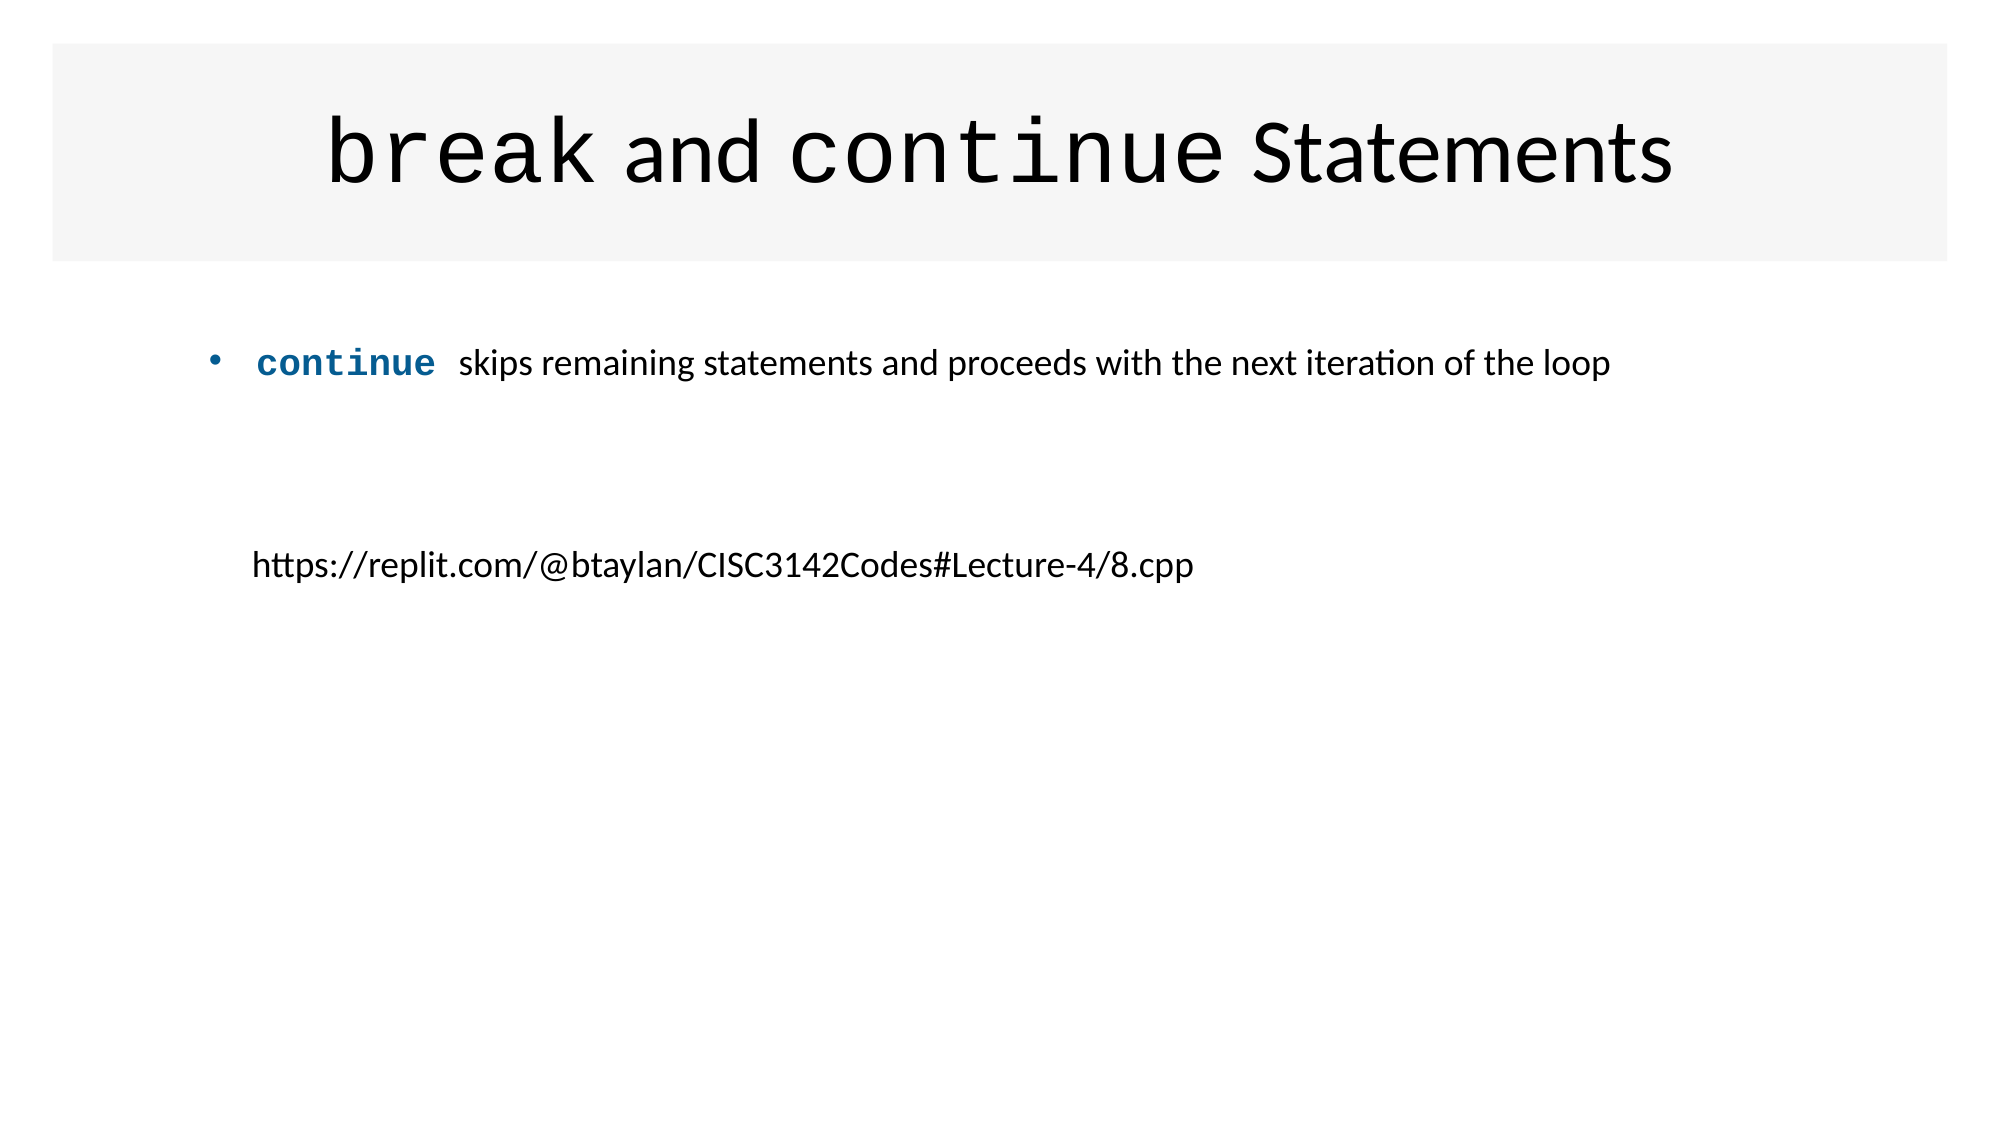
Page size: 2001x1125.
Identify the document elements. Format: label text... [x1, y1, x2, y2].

title break and continue Statements [52, 43, 1948, 262]
text_box continue skips remaining statements and proceeds with the next iteration of the loop [194, 330, 1713, 390]
text_box https://replit.com/@btaylan/CISC3142Codes#Lecture-4/8.cpp [237, 532, 1238, 592]
